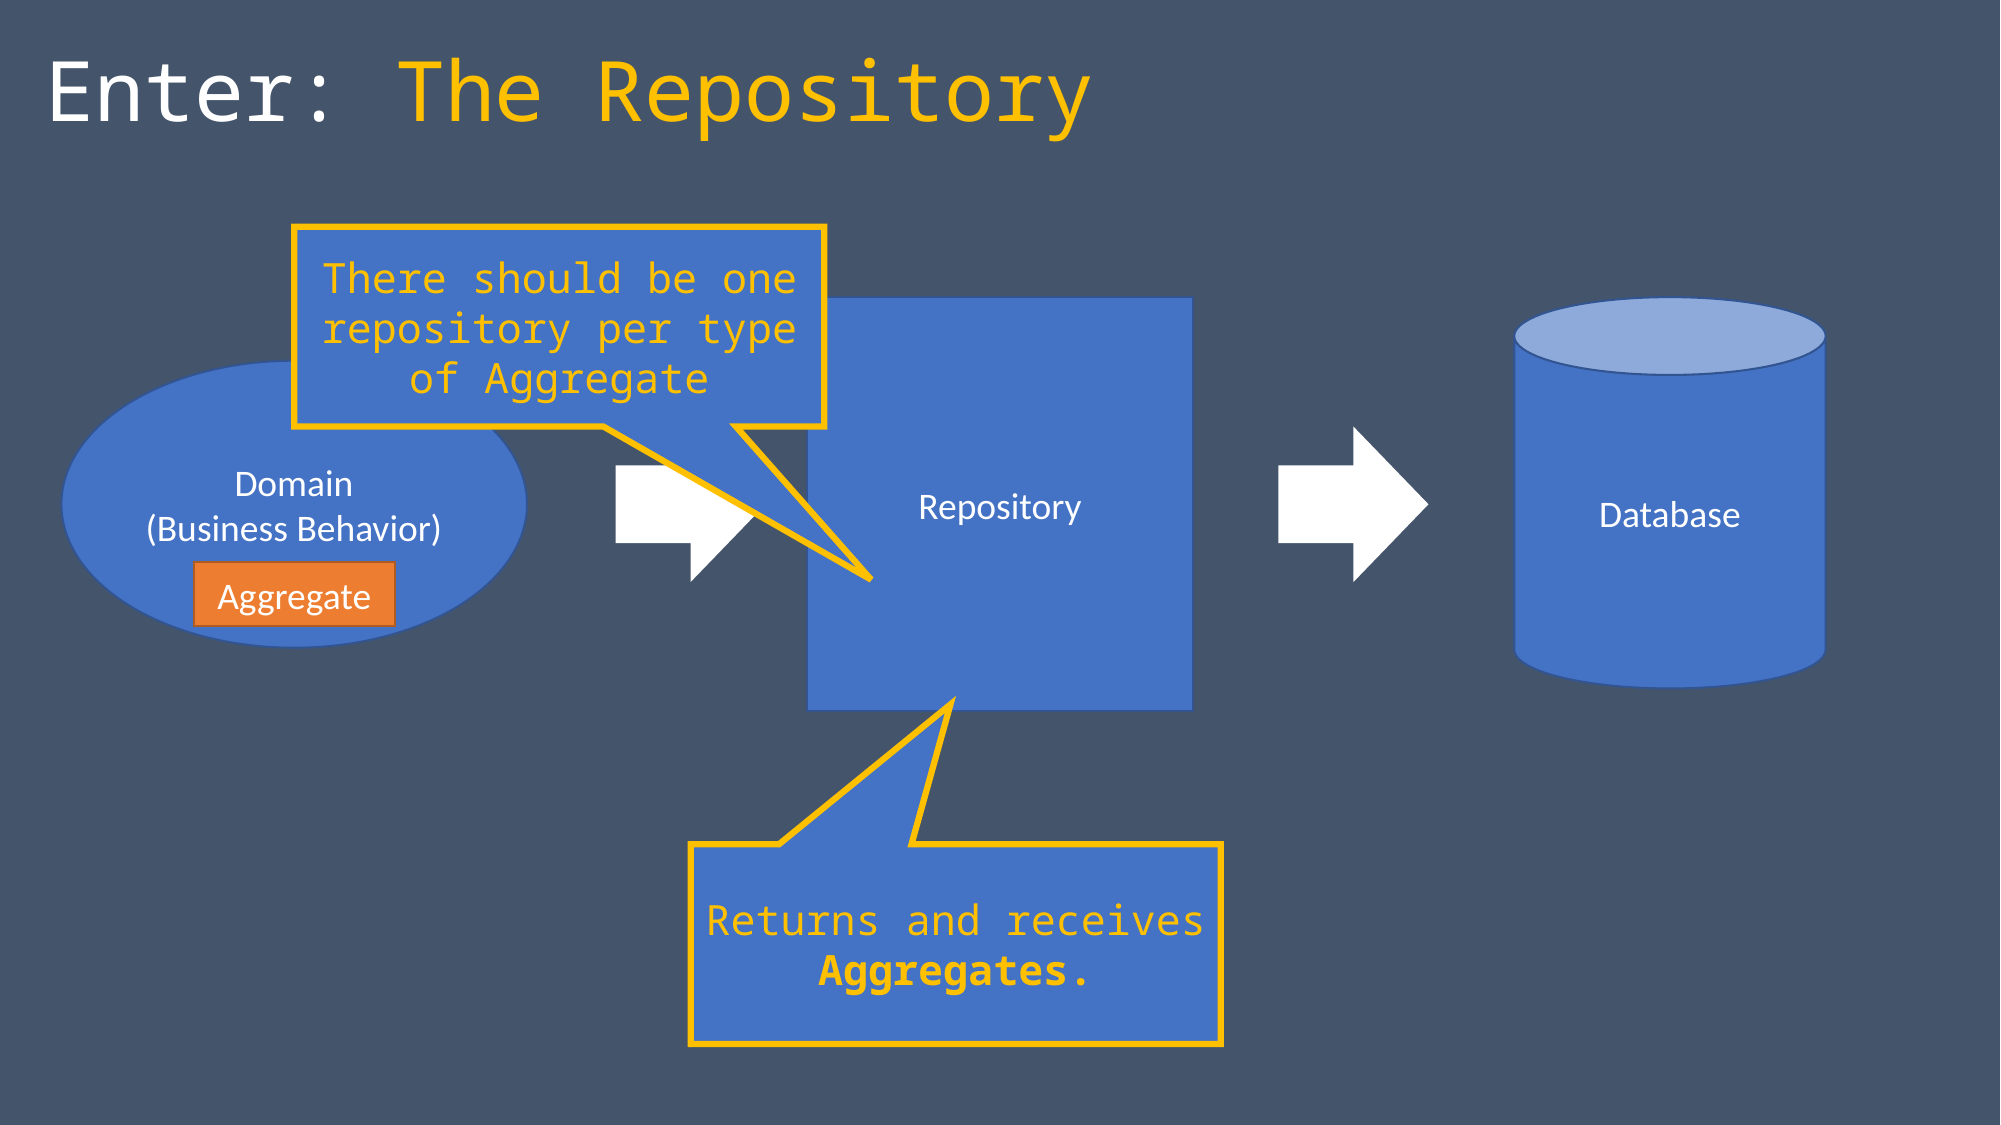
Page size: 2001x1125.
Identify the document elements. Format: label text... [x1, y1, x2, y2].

text_box [1277, 424, 1430, 585]
text_box There should be one repository per type of Aggregate [293, 225, 872, 581]
text_box Database [1513, 296, 1827, 690]
text_box Repository [806, 296, 1194, 712]
text_box Domain (Business Behavior) [60, 359, 529, 649]
text_box Enter: The Repository [30, 30, 1910, 146]
text_box Returns and receives Aggregates. [689, 701, 1222, 1046]
text_box [614, 464, 756, 585]
text_box Aggregate [193, 561, 396, 627]
